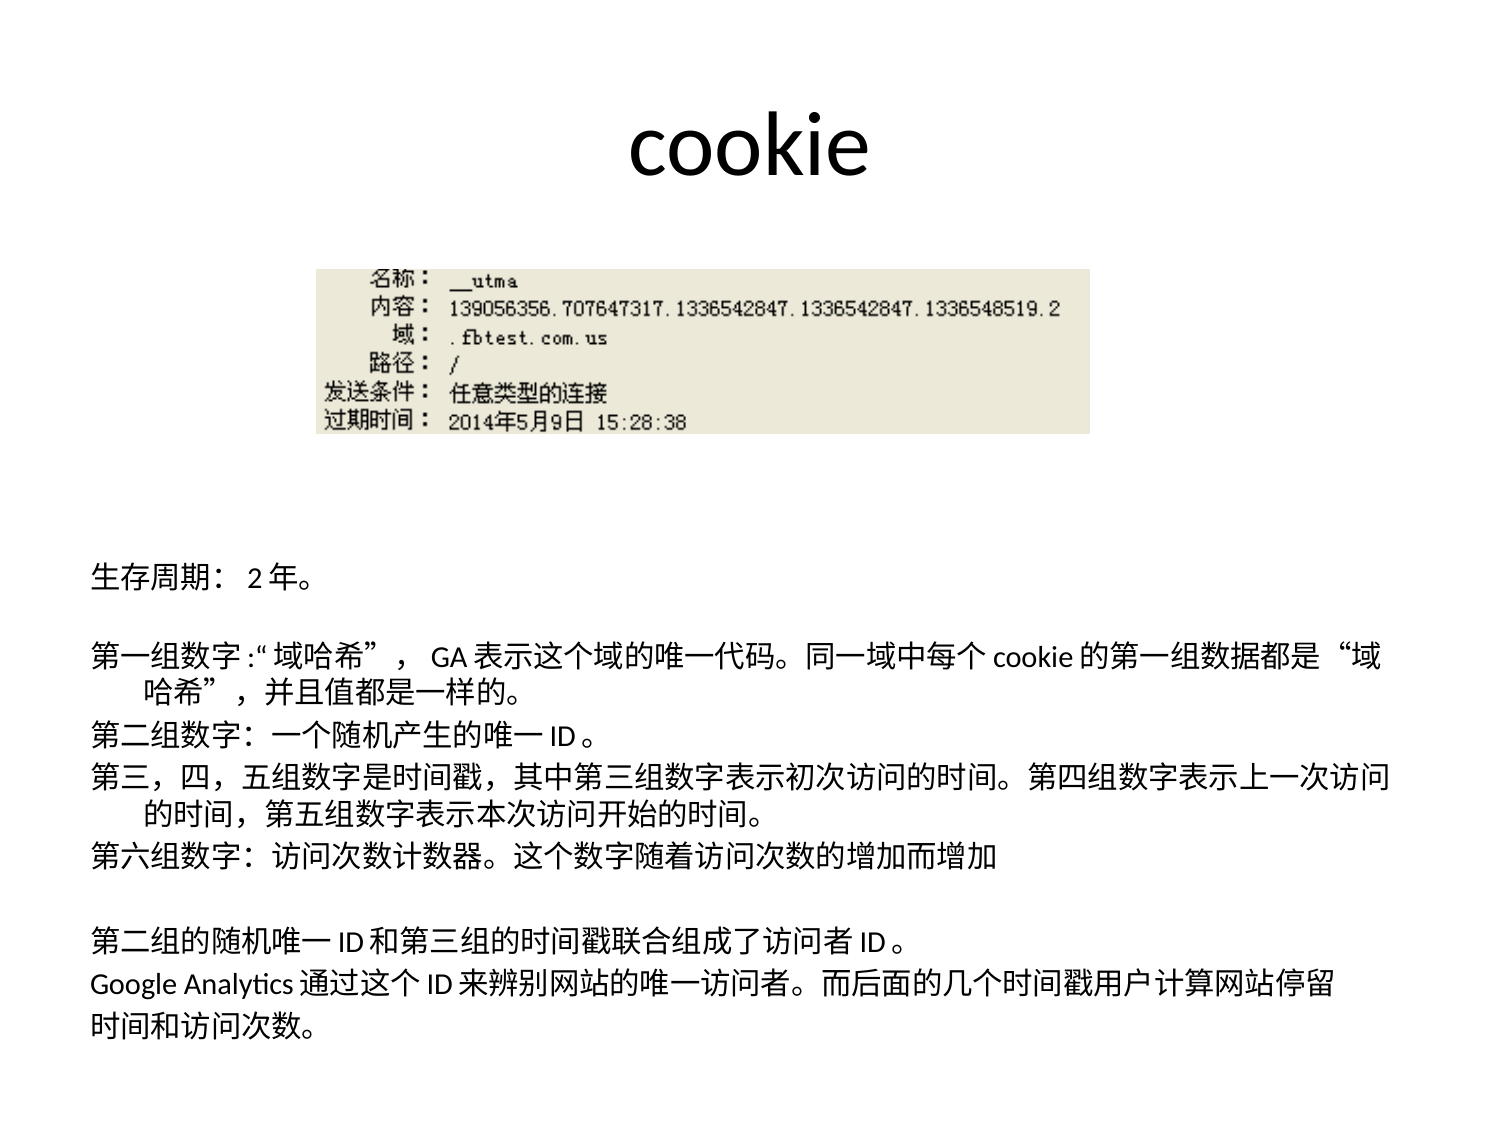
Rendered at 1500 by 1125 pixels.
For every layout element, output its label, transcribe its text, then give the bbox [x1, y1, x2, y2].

title cookie [75, 45, 1425, 233]
list 生存周期：2年。 第一组数字:“域哈希”，GA表示这个域的唯一代码。同一域中每个cookie的第一组数据都是“域哈希”，并且值都是一样的。 第二组数字：一个随机产生的唯一ID。 第三，四，五组数字是时间戳，其中第三组数字表示初次访问的时间。第四组数字表示上一次访问的时间，第五组数字表示本次访问开始的时间。 第六组数字：访问次数计数器。这个数字随着访问次数的增加而增加 第二组的随机唯一ID和第三组的时间戳联合组成了访问者ID。 Google Analytics通过这个ID来辨别网站的唯一访问者。而后面的几个时间戳用户计算网站停留 时间和访问次数。 [75, 550, 1425, 1055]
picture [316, 269, 1091, 434]
